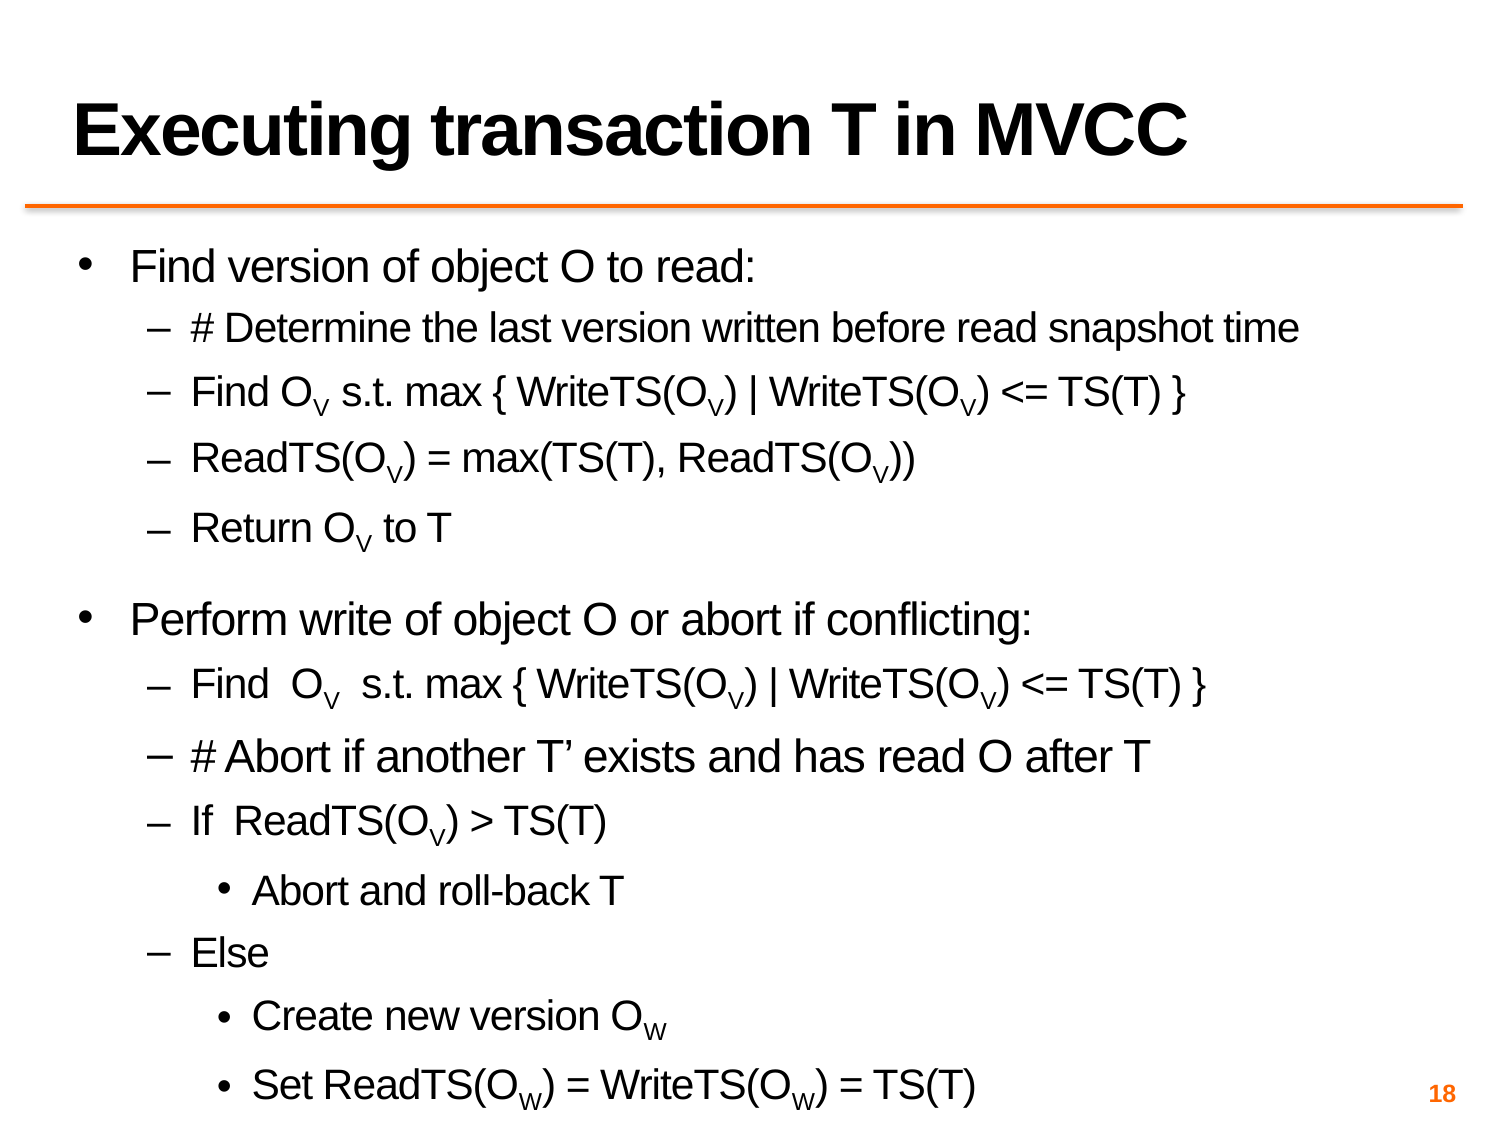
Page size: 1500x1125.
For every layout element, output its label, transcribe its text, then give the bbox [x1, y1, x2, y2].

text_box Find version of object O to read: # Determine the last version written before read snapshot time Find OV s.t. max { WriteTS(OV) | WriteTS(OV) <= TS(T) } ReadTS(OV) = max(TS(T), ReadTS(OV)) Return OV to T [71, 230, 1449, 565]
list Perform write of object O or abort if conflicting: Find OV s.t. max { WriteTS(OV) | WriteTS(OV) <= TS(T) } # Abort if another T’ exists and has read O after T If ReadTS(OV) > TS(T) Abort and roll-back T Else Create new version OW Set ReadTS(OW) = WriteTS(OW) = TS(T) [71, 582, 1449, 1125]
title Executing transaction T in MVCC [57, 2, 1463, 178]
slide_number 18 [1112, 1074, 1463, 1110]
